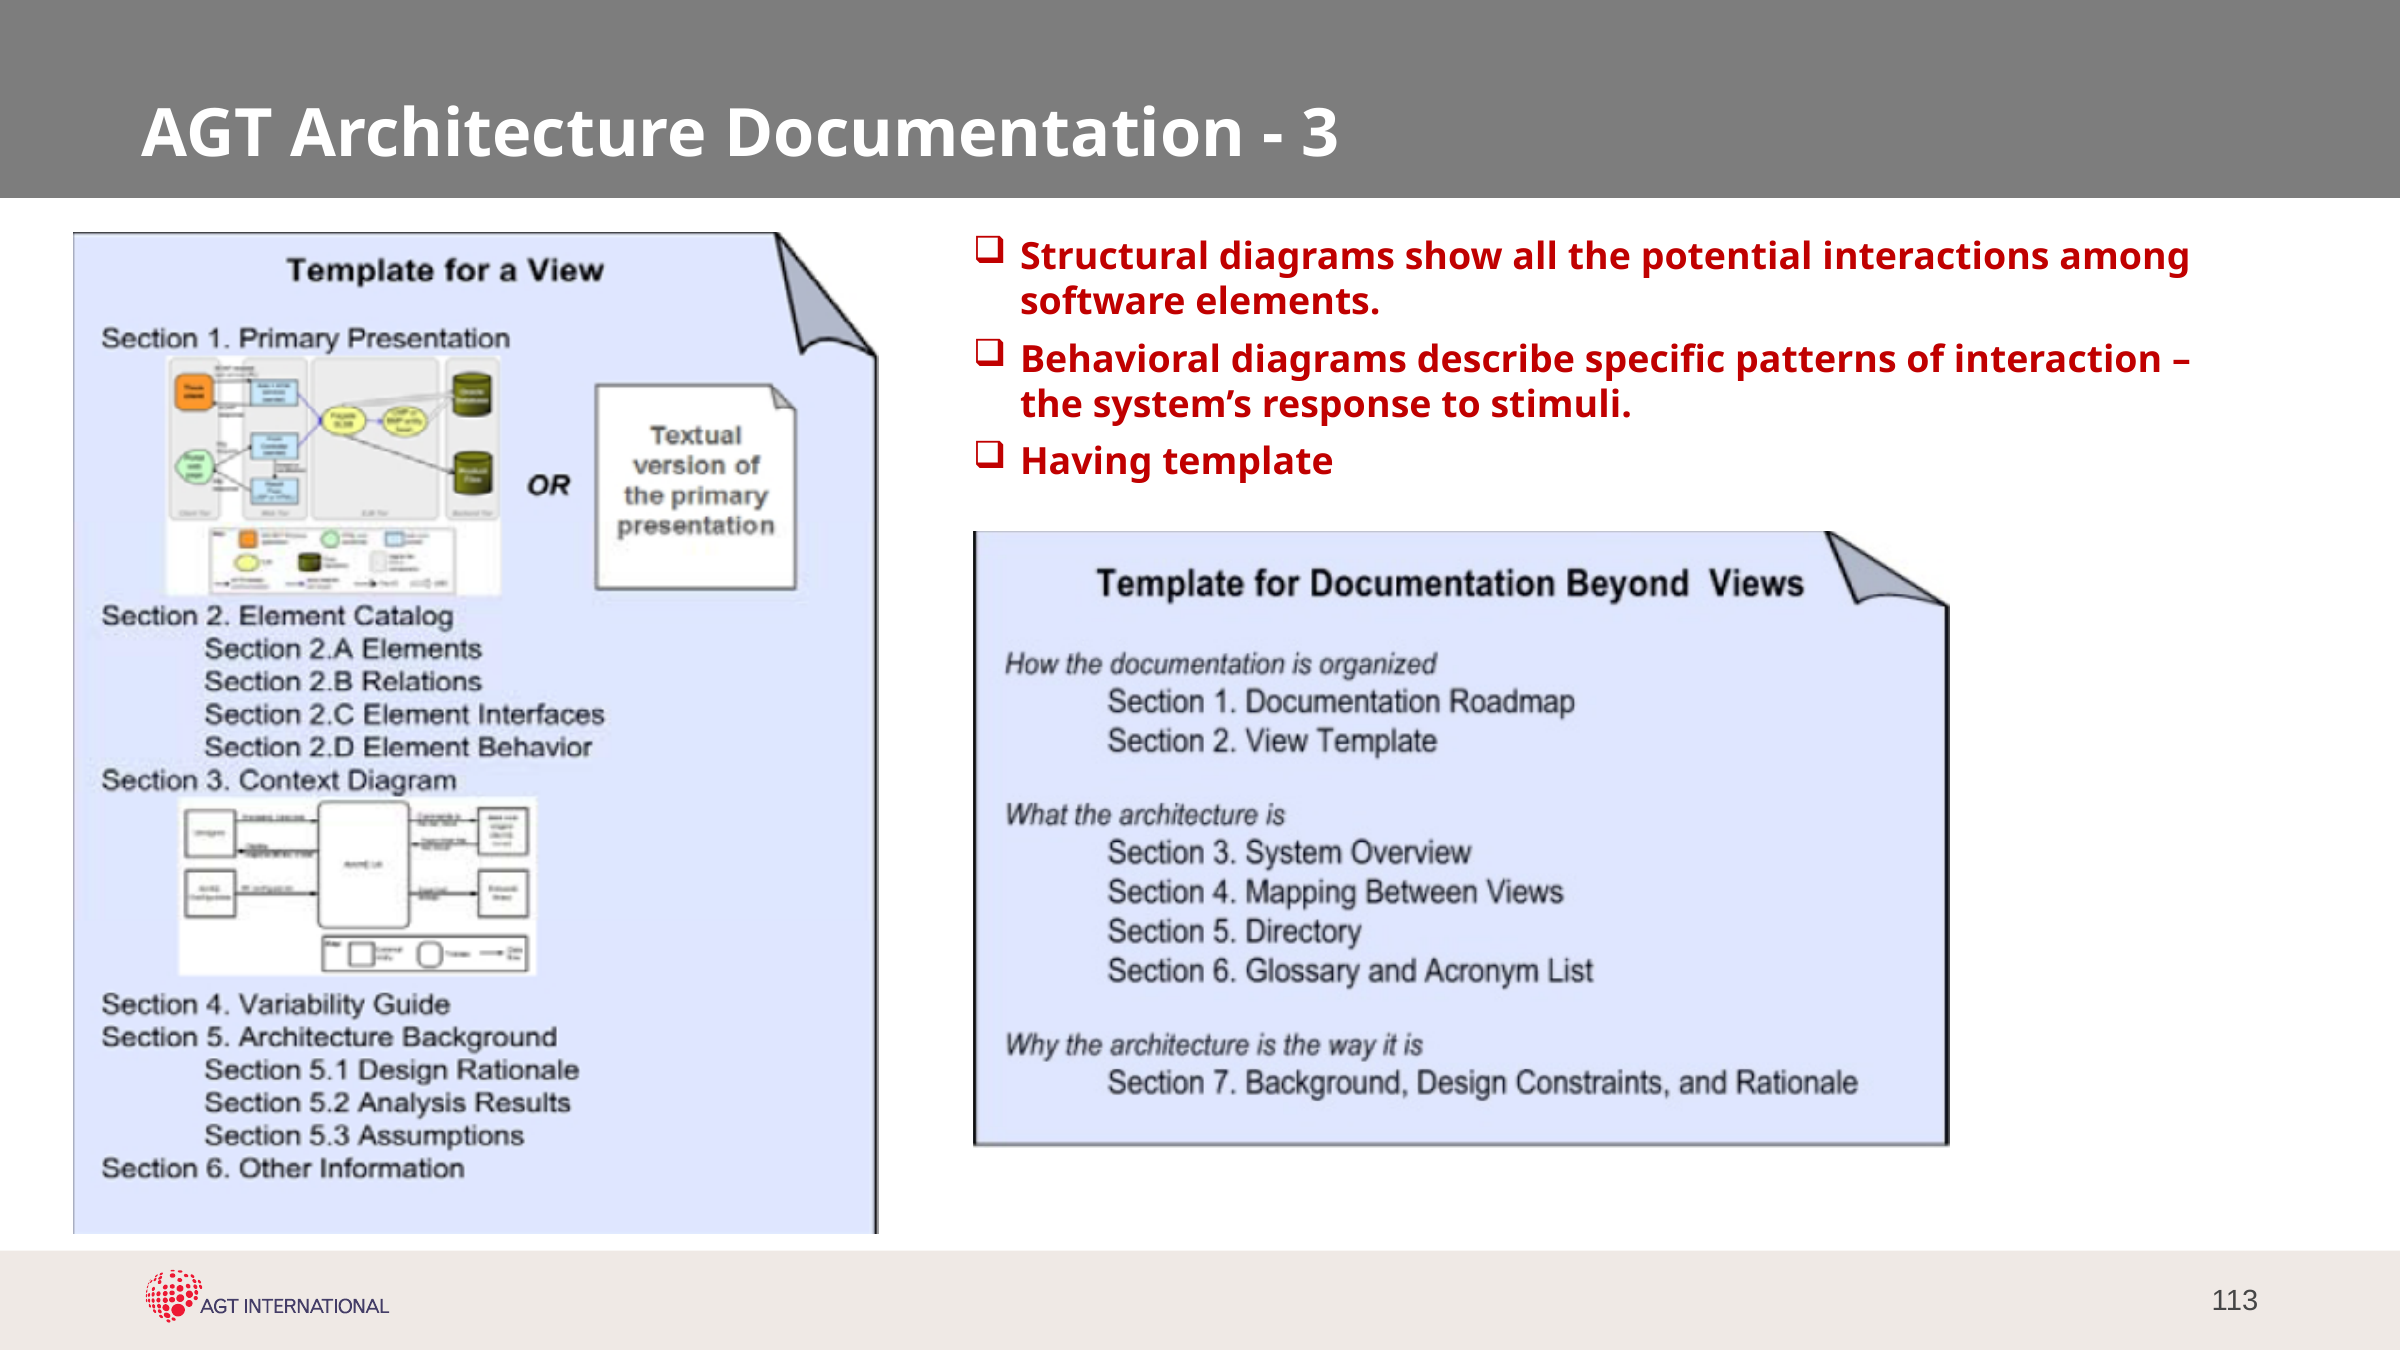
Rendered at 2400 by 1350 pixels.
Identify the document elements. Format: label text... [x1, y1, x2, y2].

title AGT Architecture Documentation - 3 [120, 69, 2253, 180]
text_box Structural diagrams show all the potential interactions among software elements. Behavioral diagrams describe specific patterns of interaction – the system’s response to stimuli. Having template [973, 232, 2400, 504]
picture [972, 531, 1951, 1148]
picture [72, 231, 879, 1234]
